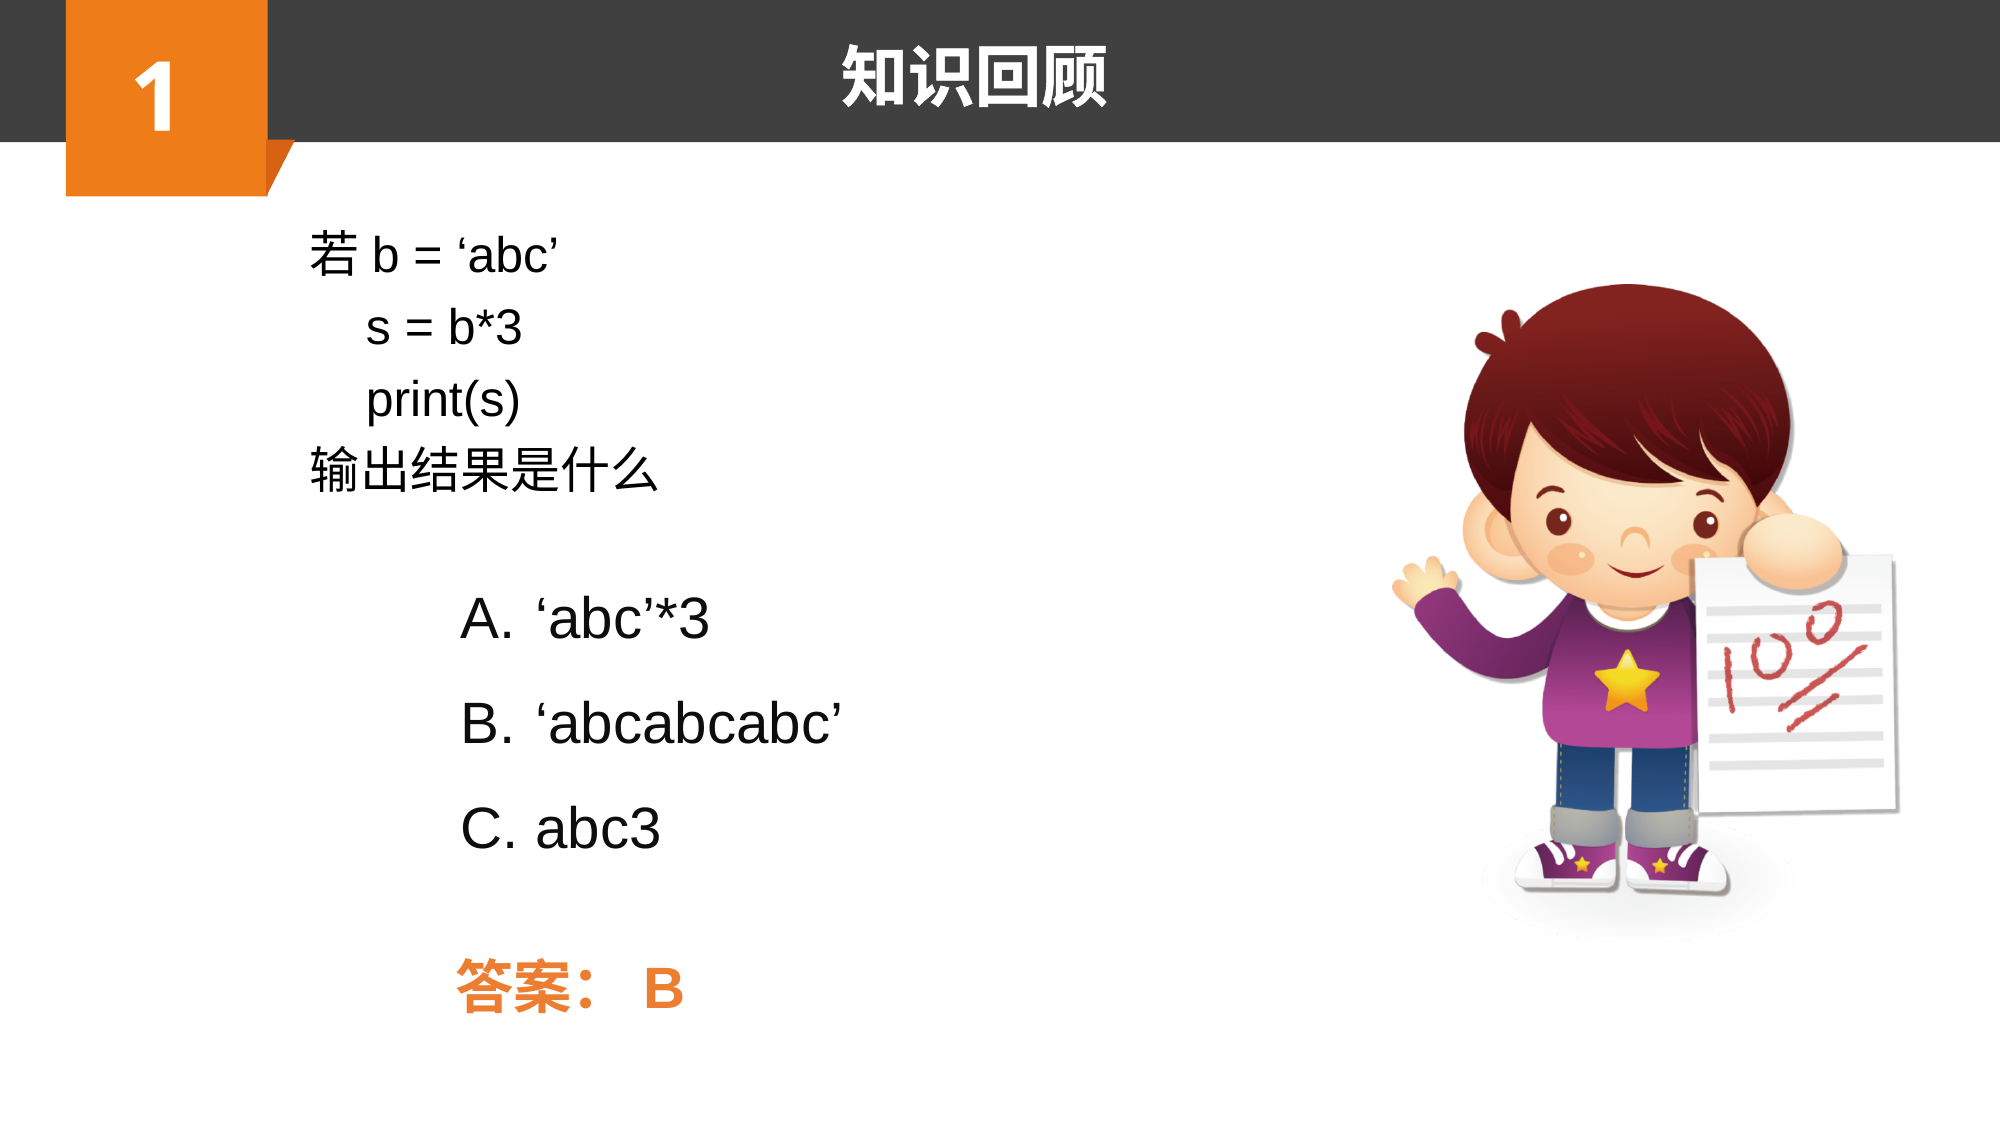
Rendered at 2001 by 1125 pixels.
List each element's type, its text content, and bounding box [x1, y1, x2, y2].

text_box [0, 0, 2000, 197]
text_box ‘abc’*3 ‘abcabcabc’ abc3 [445, 537, 1186, 868]
text_box 答案：B [440, 942, 701, 1028]
picture [1392, 284, 1901, 943]
text_box 若b = ‘abc’ s = b*3 print(s) 输出结果是什么 [295, 203, 1581, 507]
